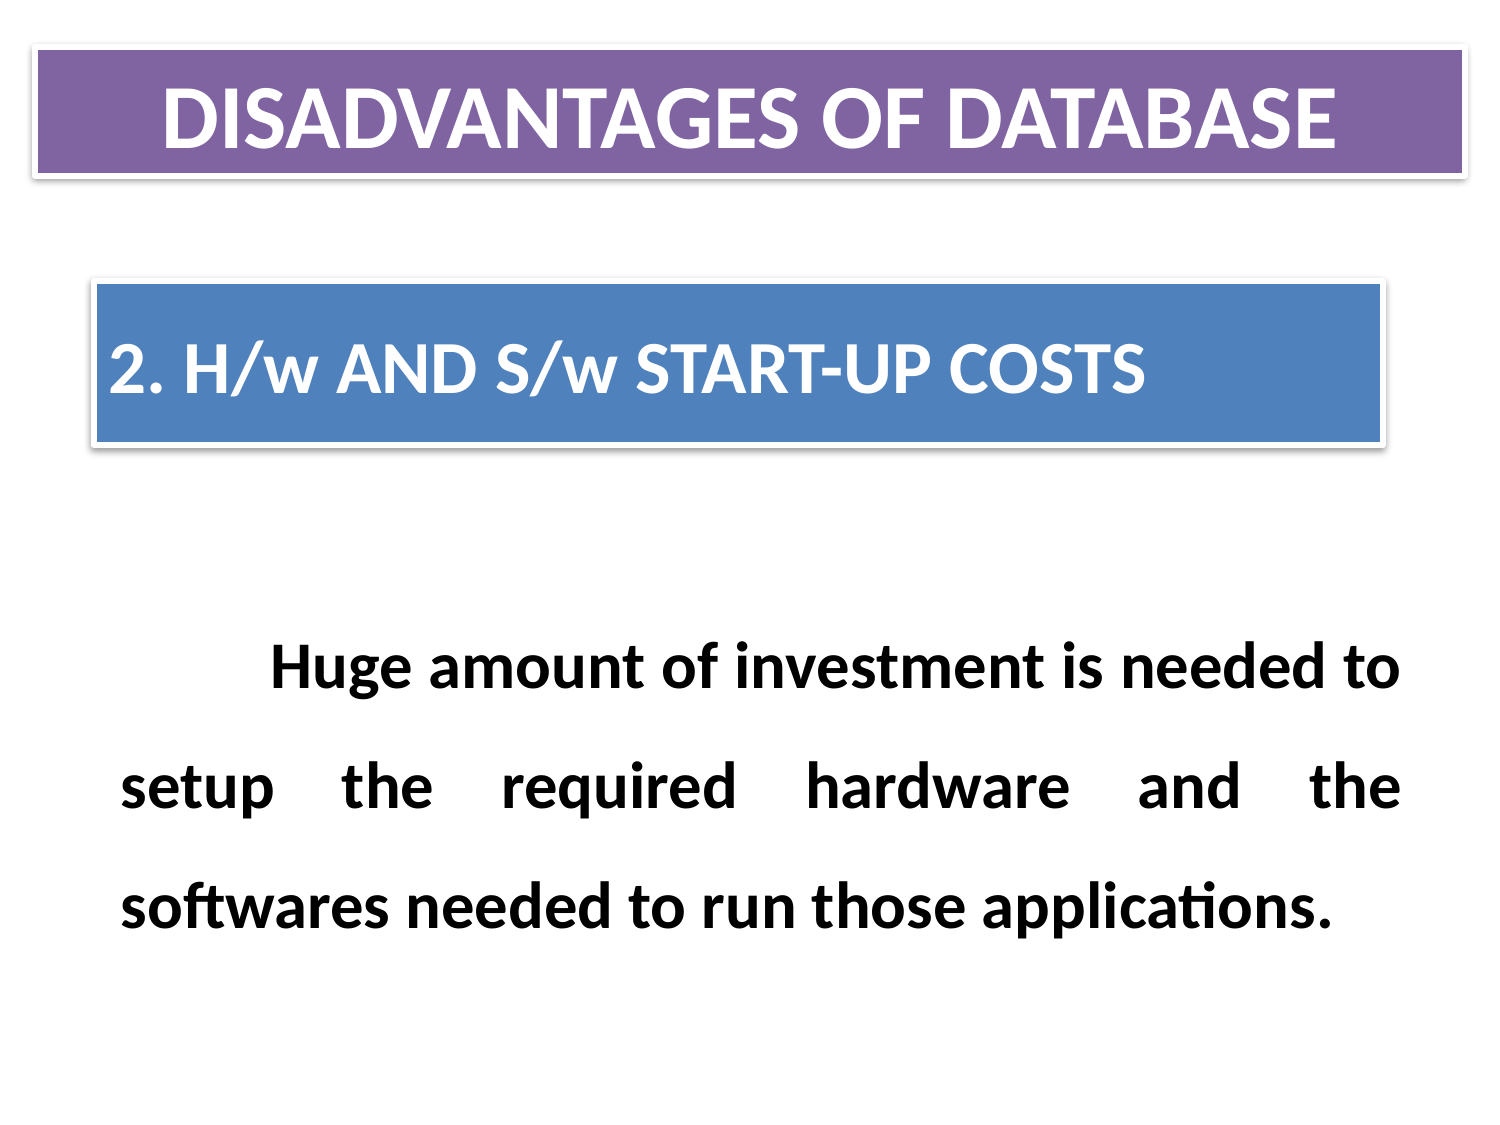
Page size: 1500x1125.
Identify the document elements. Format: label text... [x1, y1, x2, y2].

title DISADVANTAGES OF DATABASE [35, 46, 1465, 176]
text_box Huge amount of investment is needed to setup the required hardware and the softwares needed to run those applications. [105, 574, 1418, 949]
text_box 2. H/w AND S/w START-UP COSTS [93, 281, 1383, 446]
